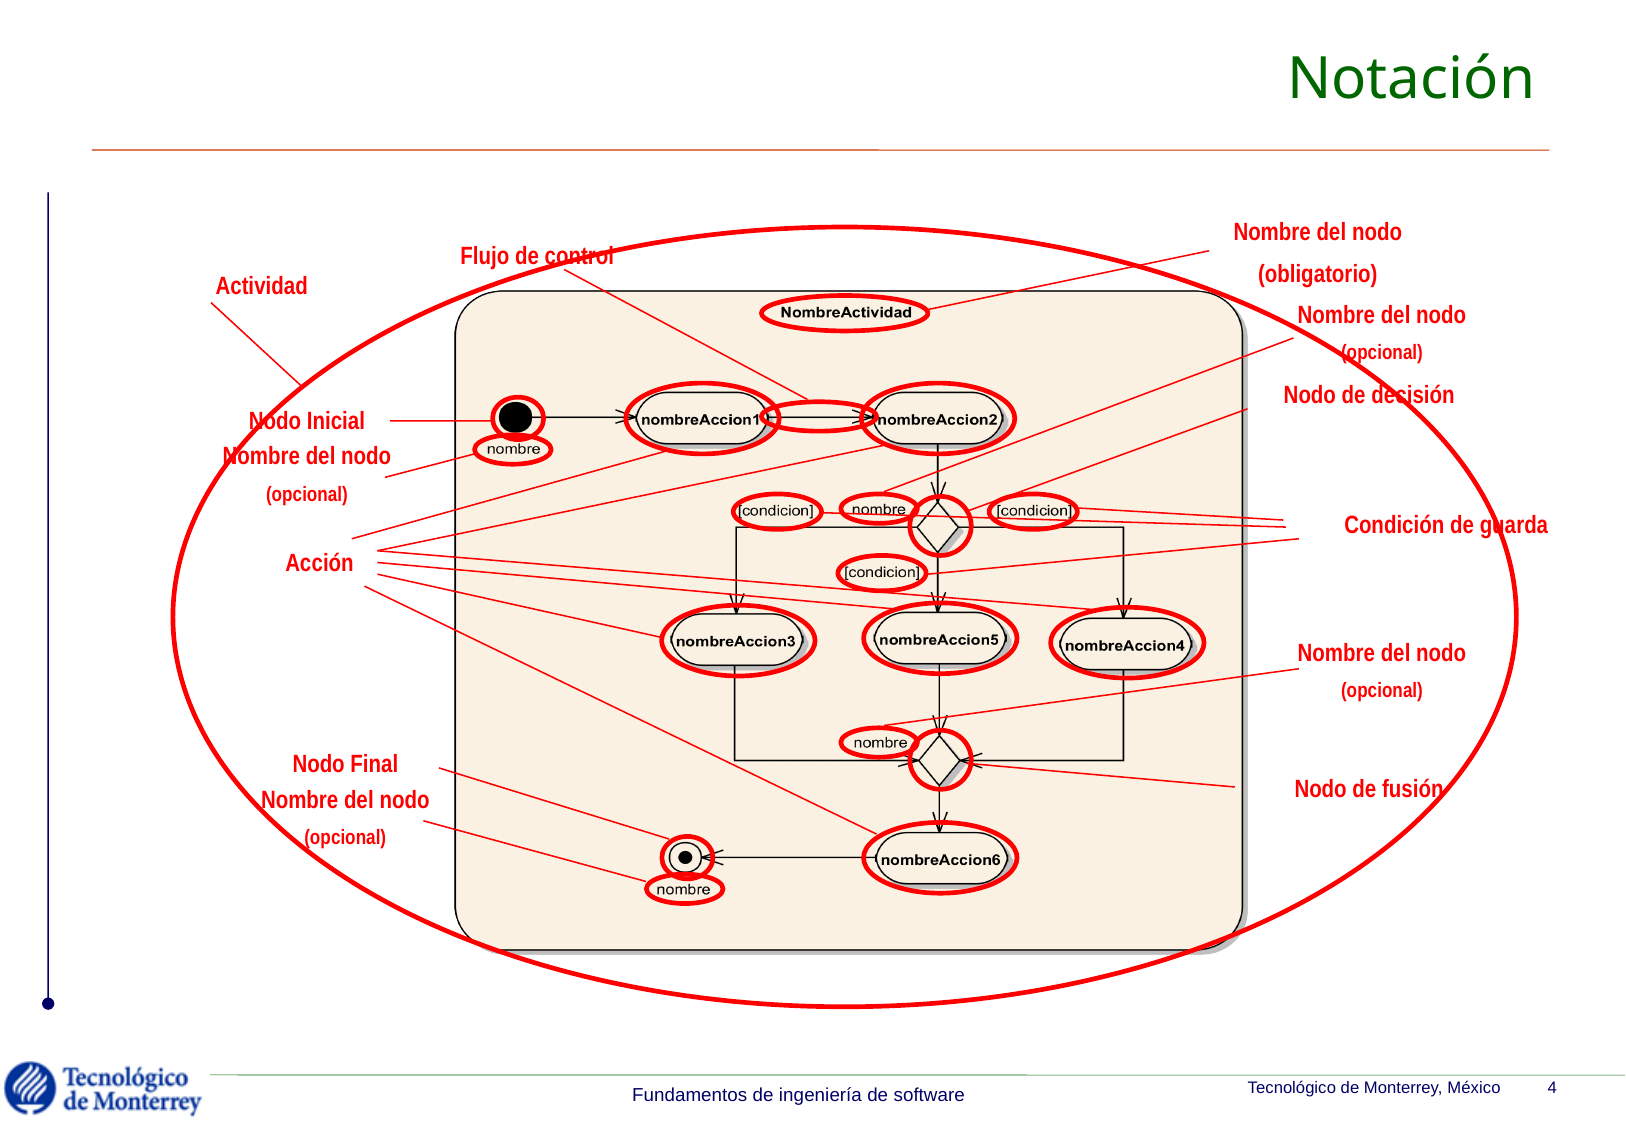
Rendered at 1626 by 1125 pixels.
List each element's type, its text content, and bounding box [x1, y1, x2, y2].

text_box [197, 775, 724, 904]
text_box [840, 628, 1530, 758]
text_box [249, 440, 1205, 894]
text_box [761, 207, 1466, 289]
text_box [197, 740, 714, 775]
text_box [389, 231, 877, 432]
title Notación [99, 12, 1550, 138]
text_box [732, 493, 1610, 591]
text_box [159, 396, 384, 431]
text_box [840, 290, 1530, 492]
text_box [249, 382, 384, 395]
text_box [159, 432, 552, 517]
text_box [131, 226, 1517, 1007]
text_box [909, 370, 1517, 492]
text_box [909, 729, 1517, 811]
picture [0, 1060, 210, 1124]
